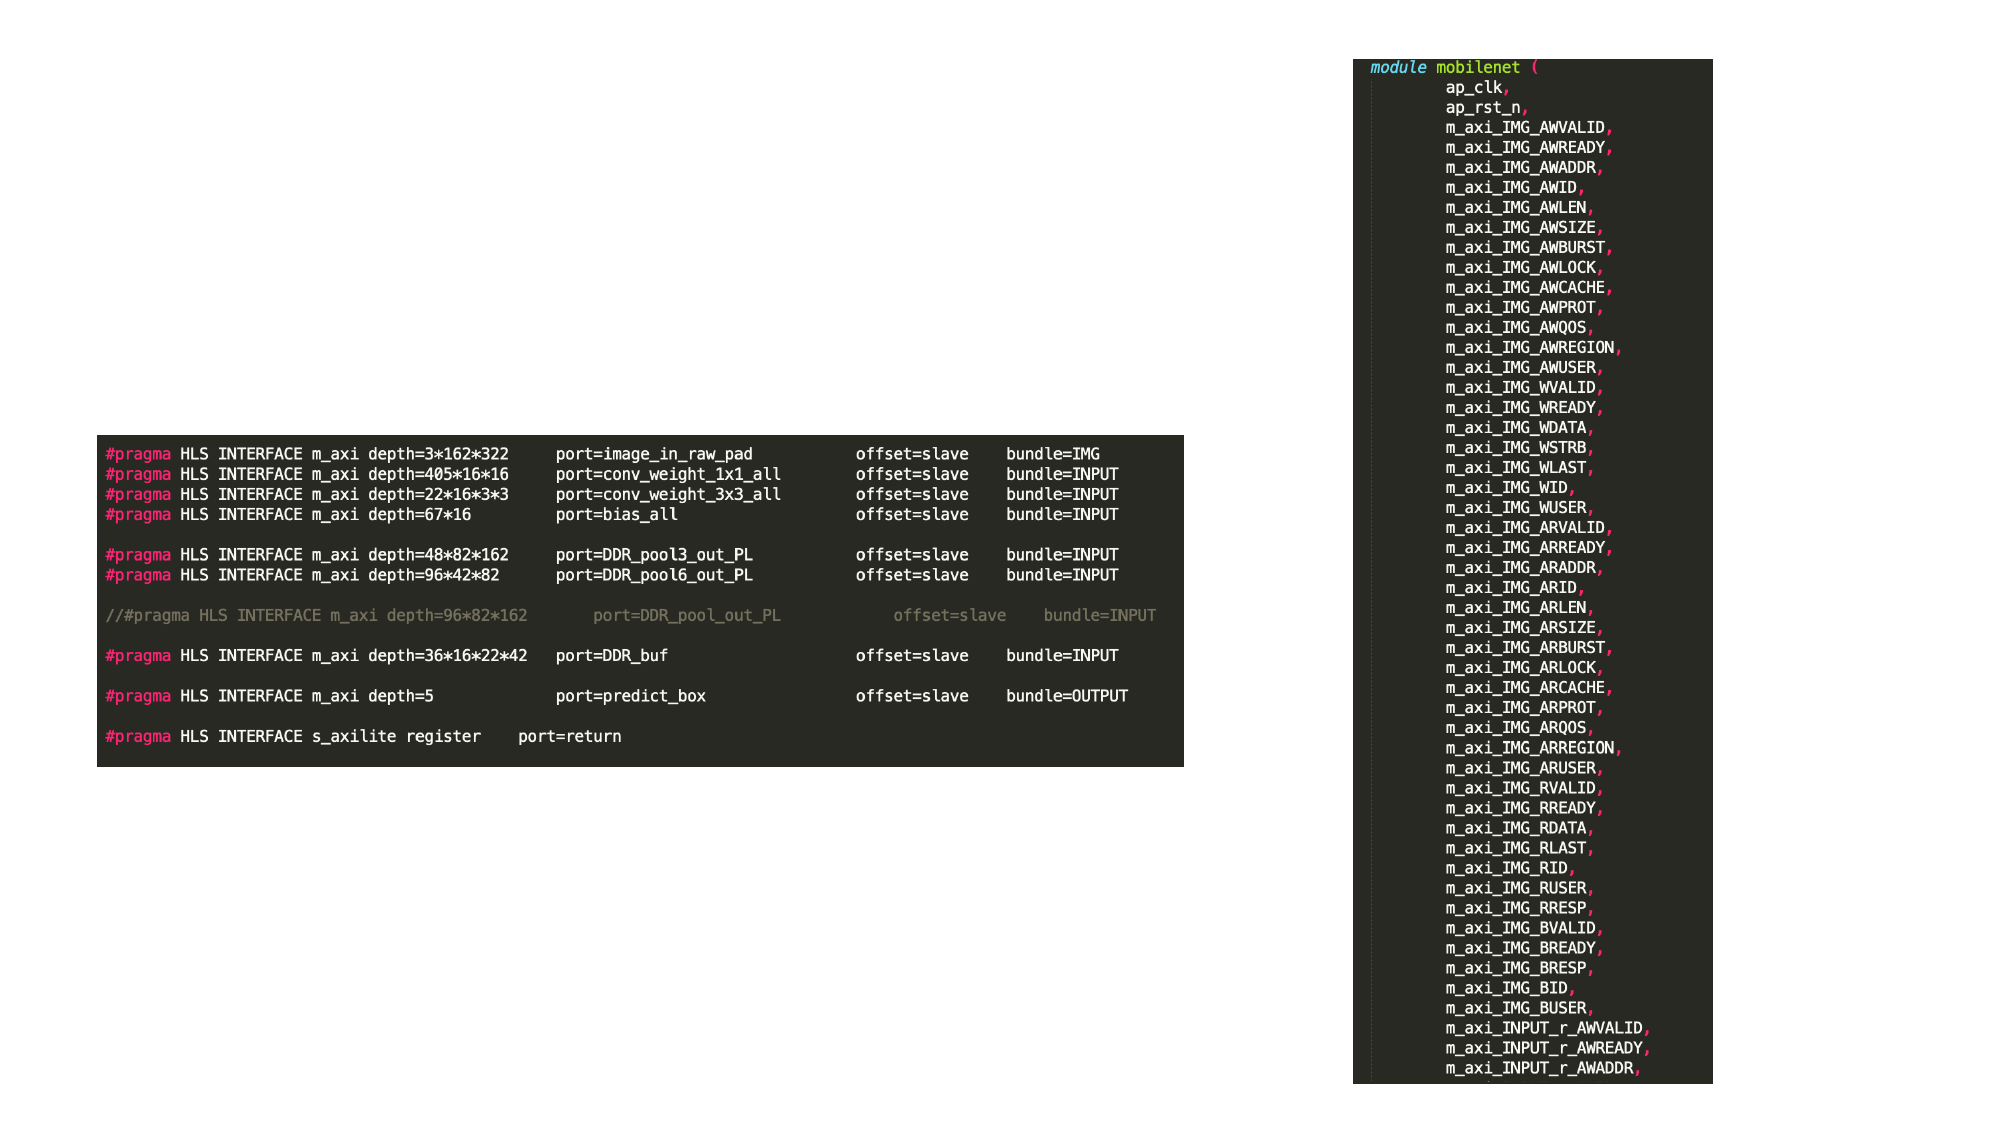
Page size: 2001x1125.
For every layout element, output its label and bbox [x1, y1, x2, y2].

picture [1353, 59, 1713, 1084]
list [97, 435, 1184, 767]
